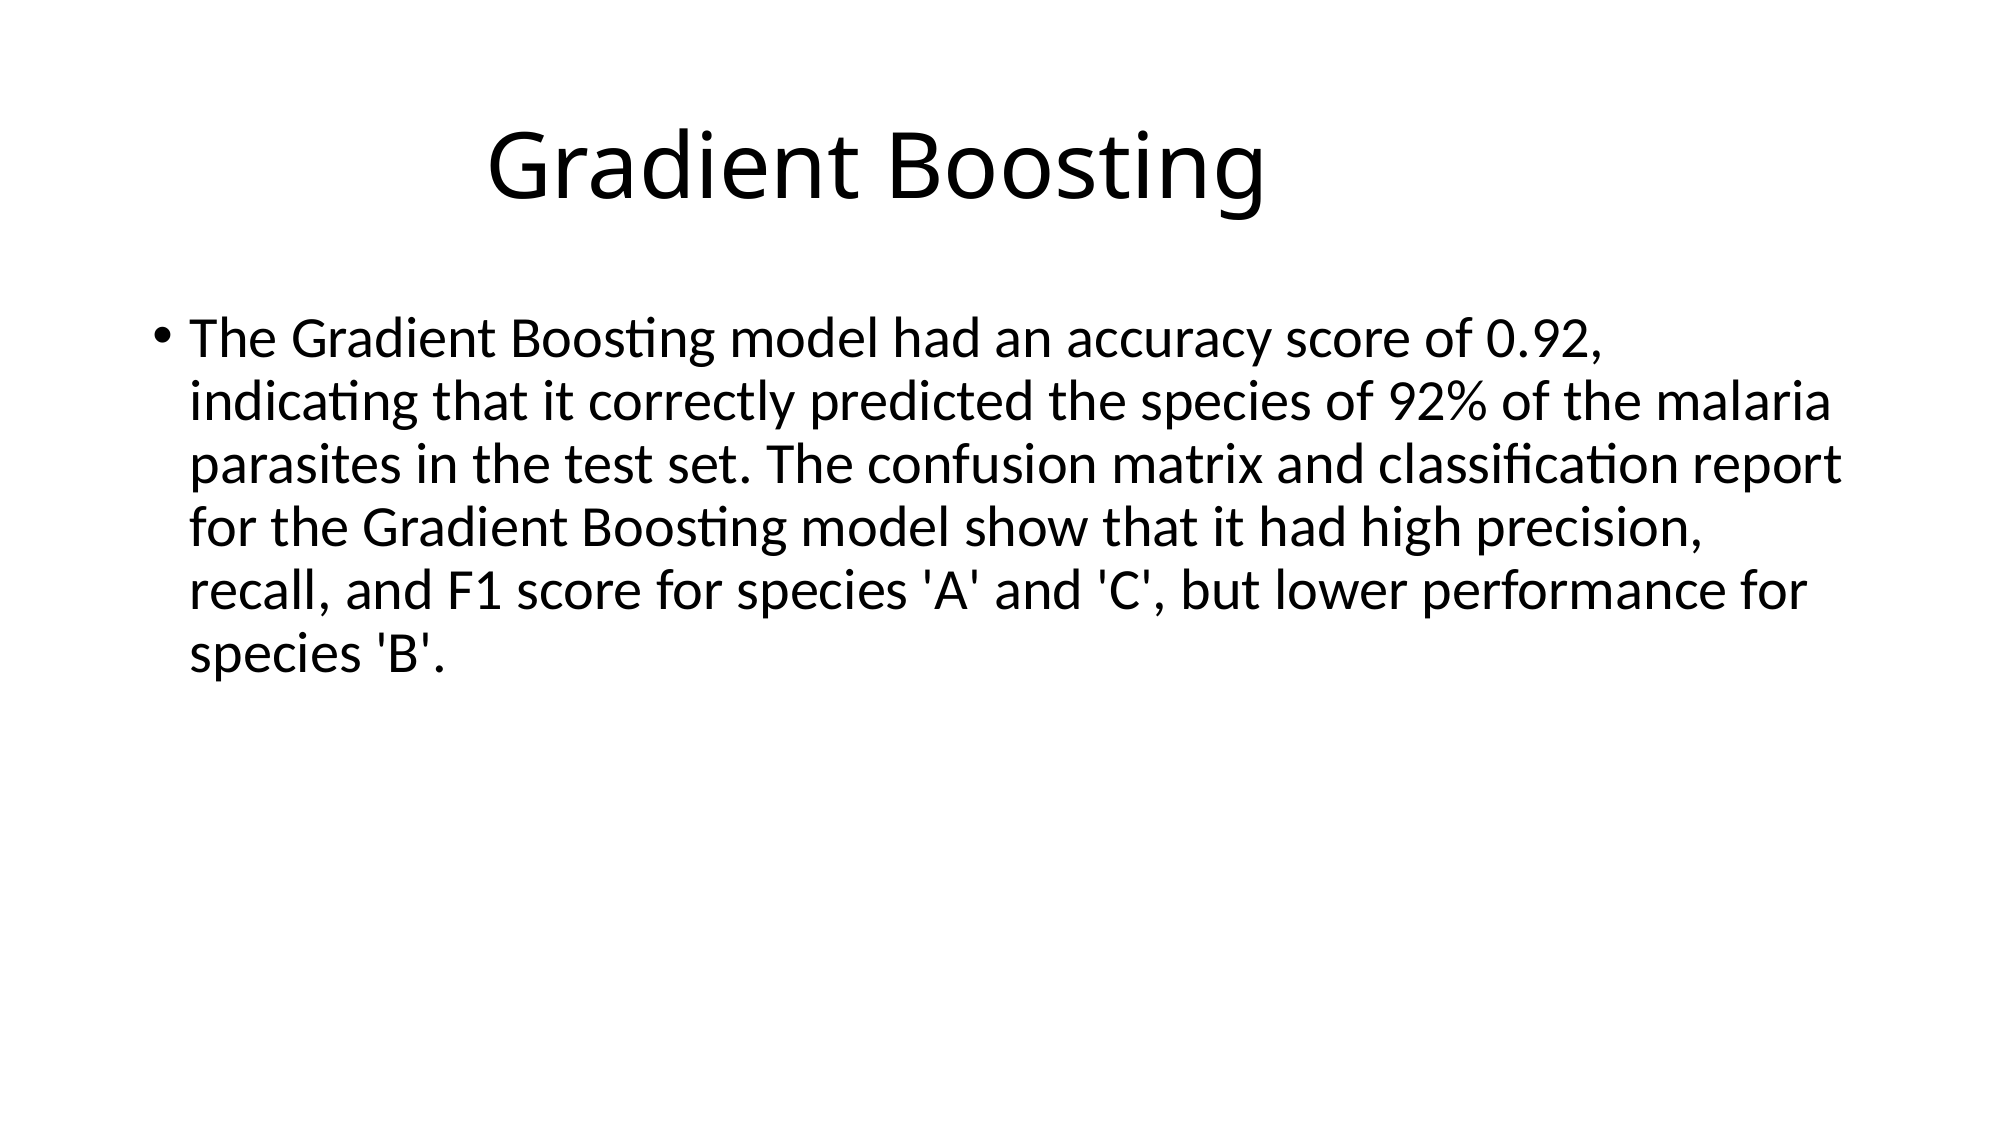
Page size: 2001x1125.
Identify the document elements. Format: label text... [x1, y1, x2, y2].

list The Gradient Boosting model had an accuracy score of 0.92, indicating that it correctly predicted the species of 92% of the malaria parasites in the test set. The confusion matrix and classification report for the Gradient Boosting model show that it had high precision, recall, and F1 score for species 'A' and 'C', but lower performance for species 'B'. [137, 299, 1863, 1014]
title Gradient Boosting [137, 59, 1863, 278]
